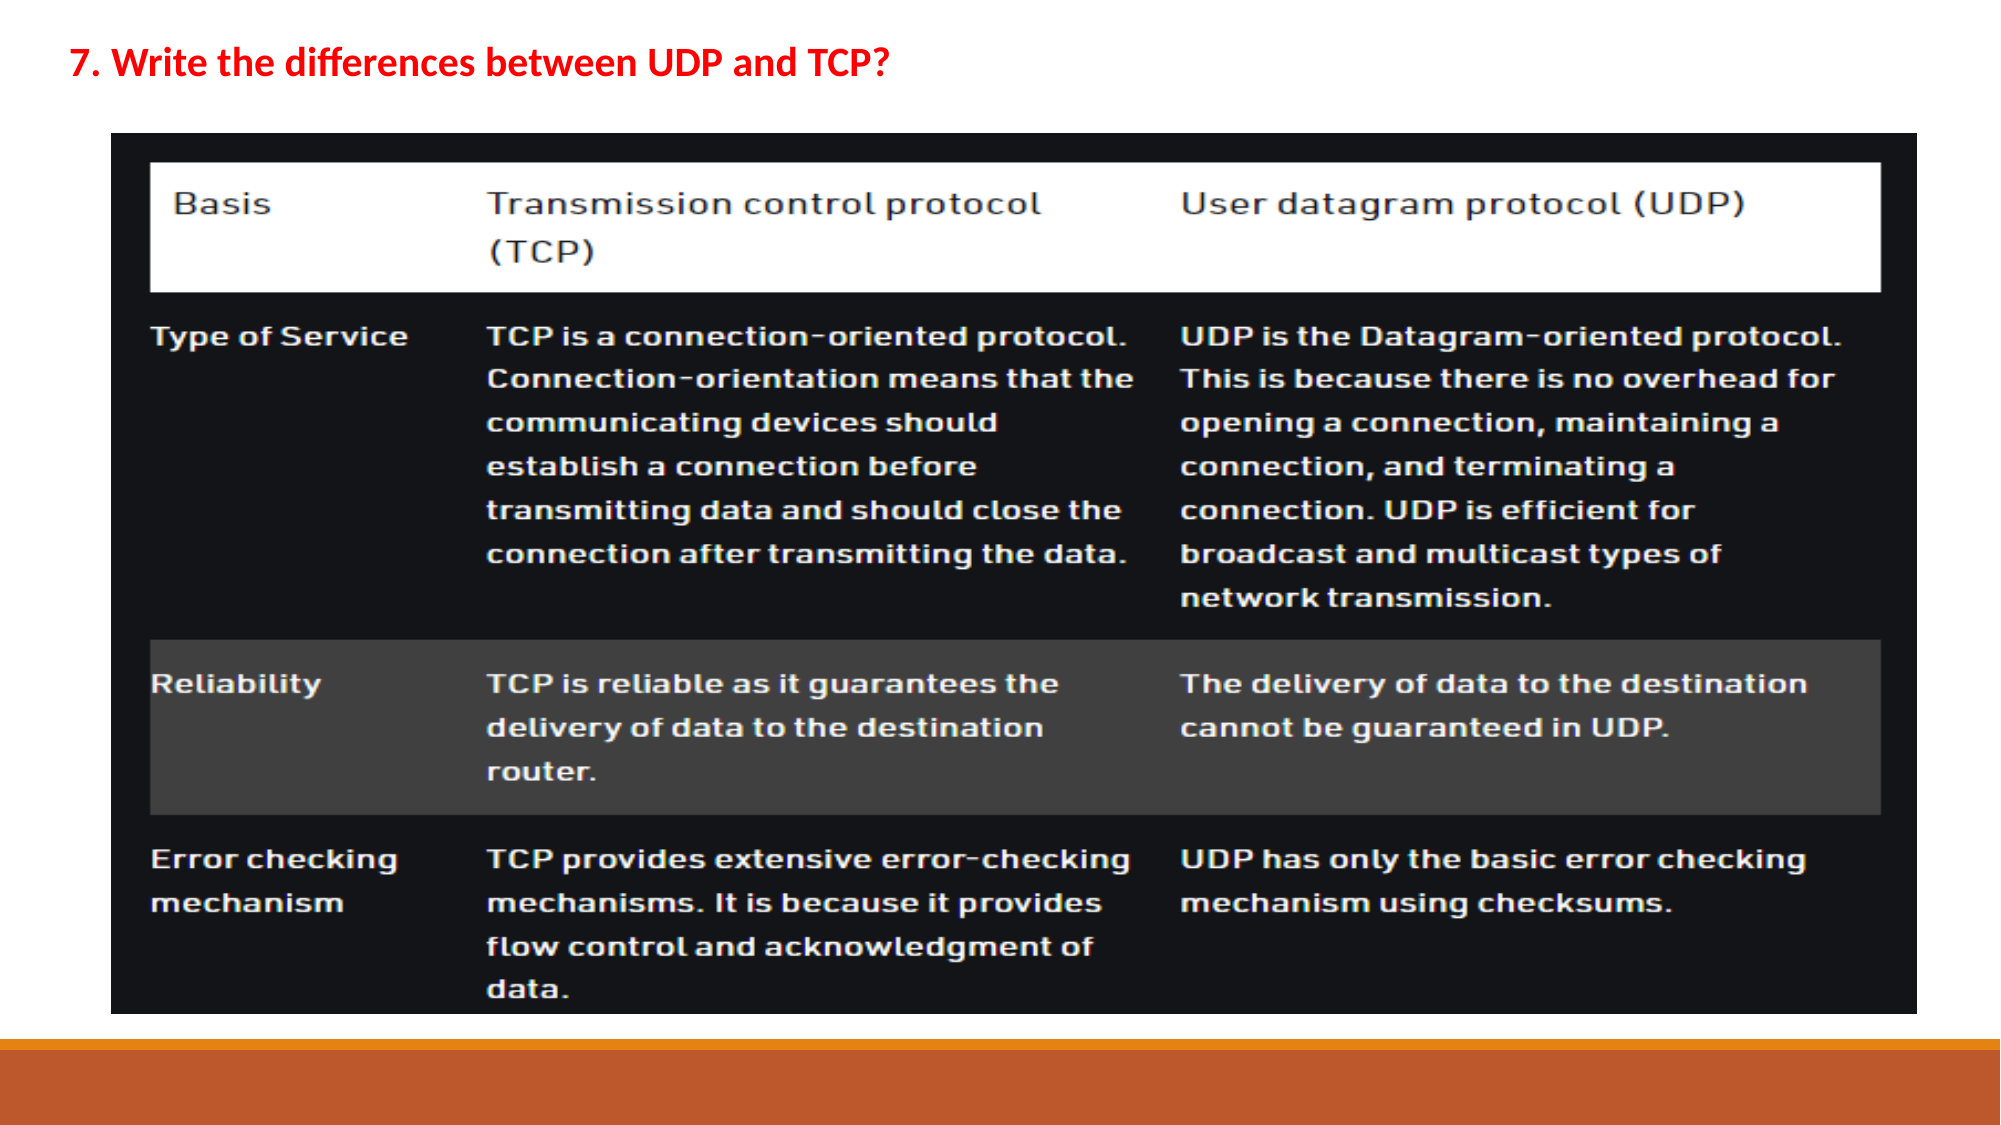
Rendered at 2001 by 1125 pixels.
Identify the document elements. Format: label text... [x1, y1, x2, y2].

list 7. Write the differences between UDP and TCP? [69, 33, 1863, 1014]
picture [110, 132, 1918, 1014]
